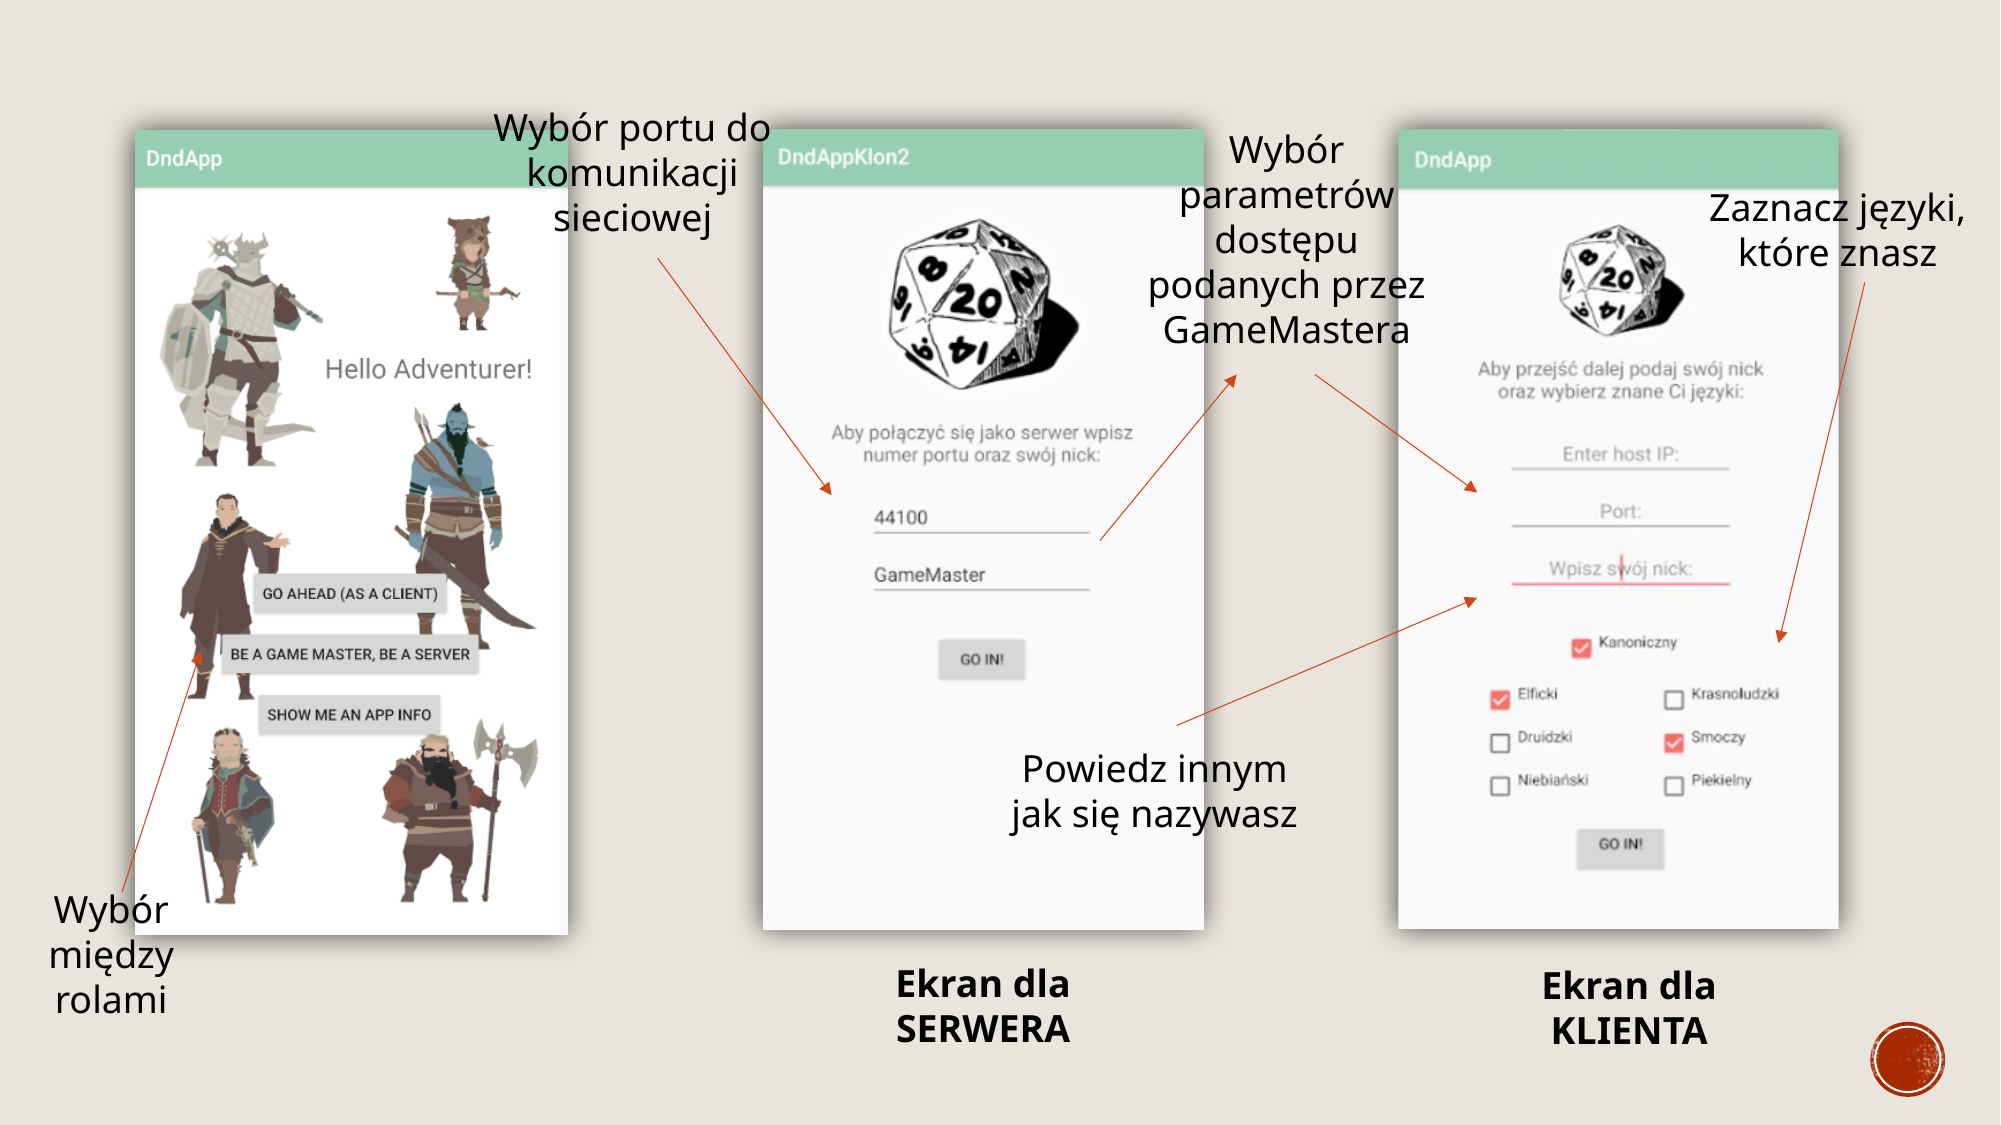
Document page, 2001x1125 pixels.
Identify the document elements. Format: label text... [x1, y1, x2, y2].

text_box Powiedz innym jak się nazywasz [1204, 737, 1317, 842]
picture [763, 129, 1204, 930]
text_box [1782, 285, 1862, 641]
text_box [1179, 600, 1475, 723]
text_box Wybór portu do komunikacji sieciowej [470, 96, 795, 246]
text_box Zaznacz języki, które znasz [1840, 176, 2000, 281]
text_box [1317, 376, 1475, 490]
picture [1398, 129, 1839, 929]
text_box Ekran dla KLIENTA [1466, 954, 1792, 1060]
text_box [661, 261, 829, 493]
picture [135, 130, 568, 935]
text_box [1103, 377, 1235, 539]
text_box Ekran dla SERWERA [820, 952, 1146, 1058]
text_box Wybór między rolami [0, 878, 239, 1029]
text_box Wybór parametrów dostępu podanych przez GameMastera [1124, 118, 1449, 359]
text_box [123, 653, 199, 892]
